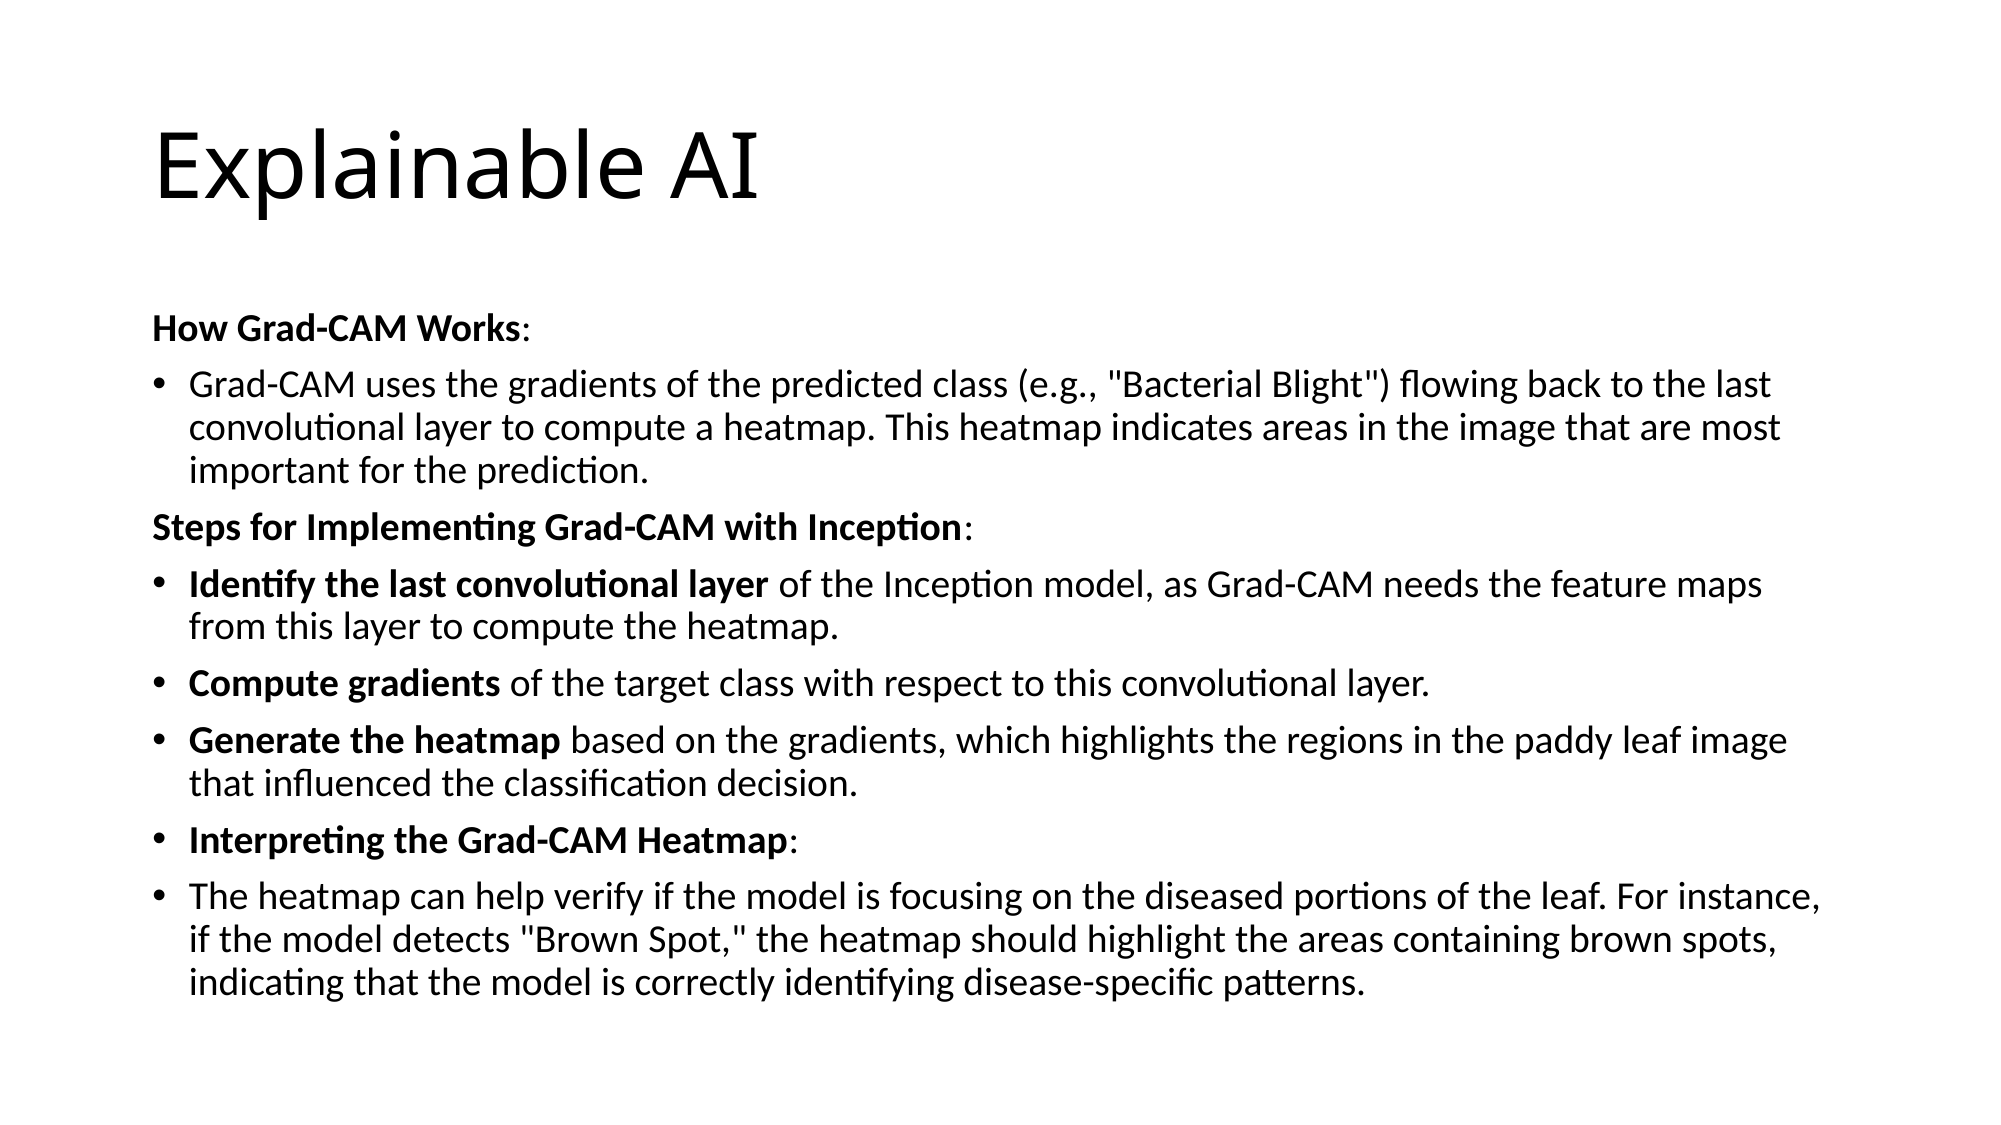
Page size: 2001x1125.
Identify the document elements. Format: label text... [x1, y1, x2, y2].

title Explainable AI [137, 59, 1863, 278]
list How Grad-CAM Works: Grad-CAM uses the gradients of the predicted class (e.g., "Bacterial Blight") flowing back to the last convolutional layer to compute a heatmap. This heatmap indicates areas in the image that are most important for the prediction. Steps for Implementing Grad-CAM with Inception: Identify the last convolutional layer of the Inception model, as Grad-CAM needs the feature maps from this layer to compute the heatmap. Compute gradients of the target class with respect to this convolutional layer. Generate the heatmap based on the gradients, which highlights the regions in the paddy leaf image that influenced the classification decision. Interpreting the Grad-CAM Heatmap: The heatmap can help verify if the model is focusing on the diseased portions of the leaf. For instance, if the model detects "Brown Spot," the heatmap should highlight the areas containing brown spots, indicating that the model is correctly identifying disease-specific patterns. [137, 299, 1863, 1014]
